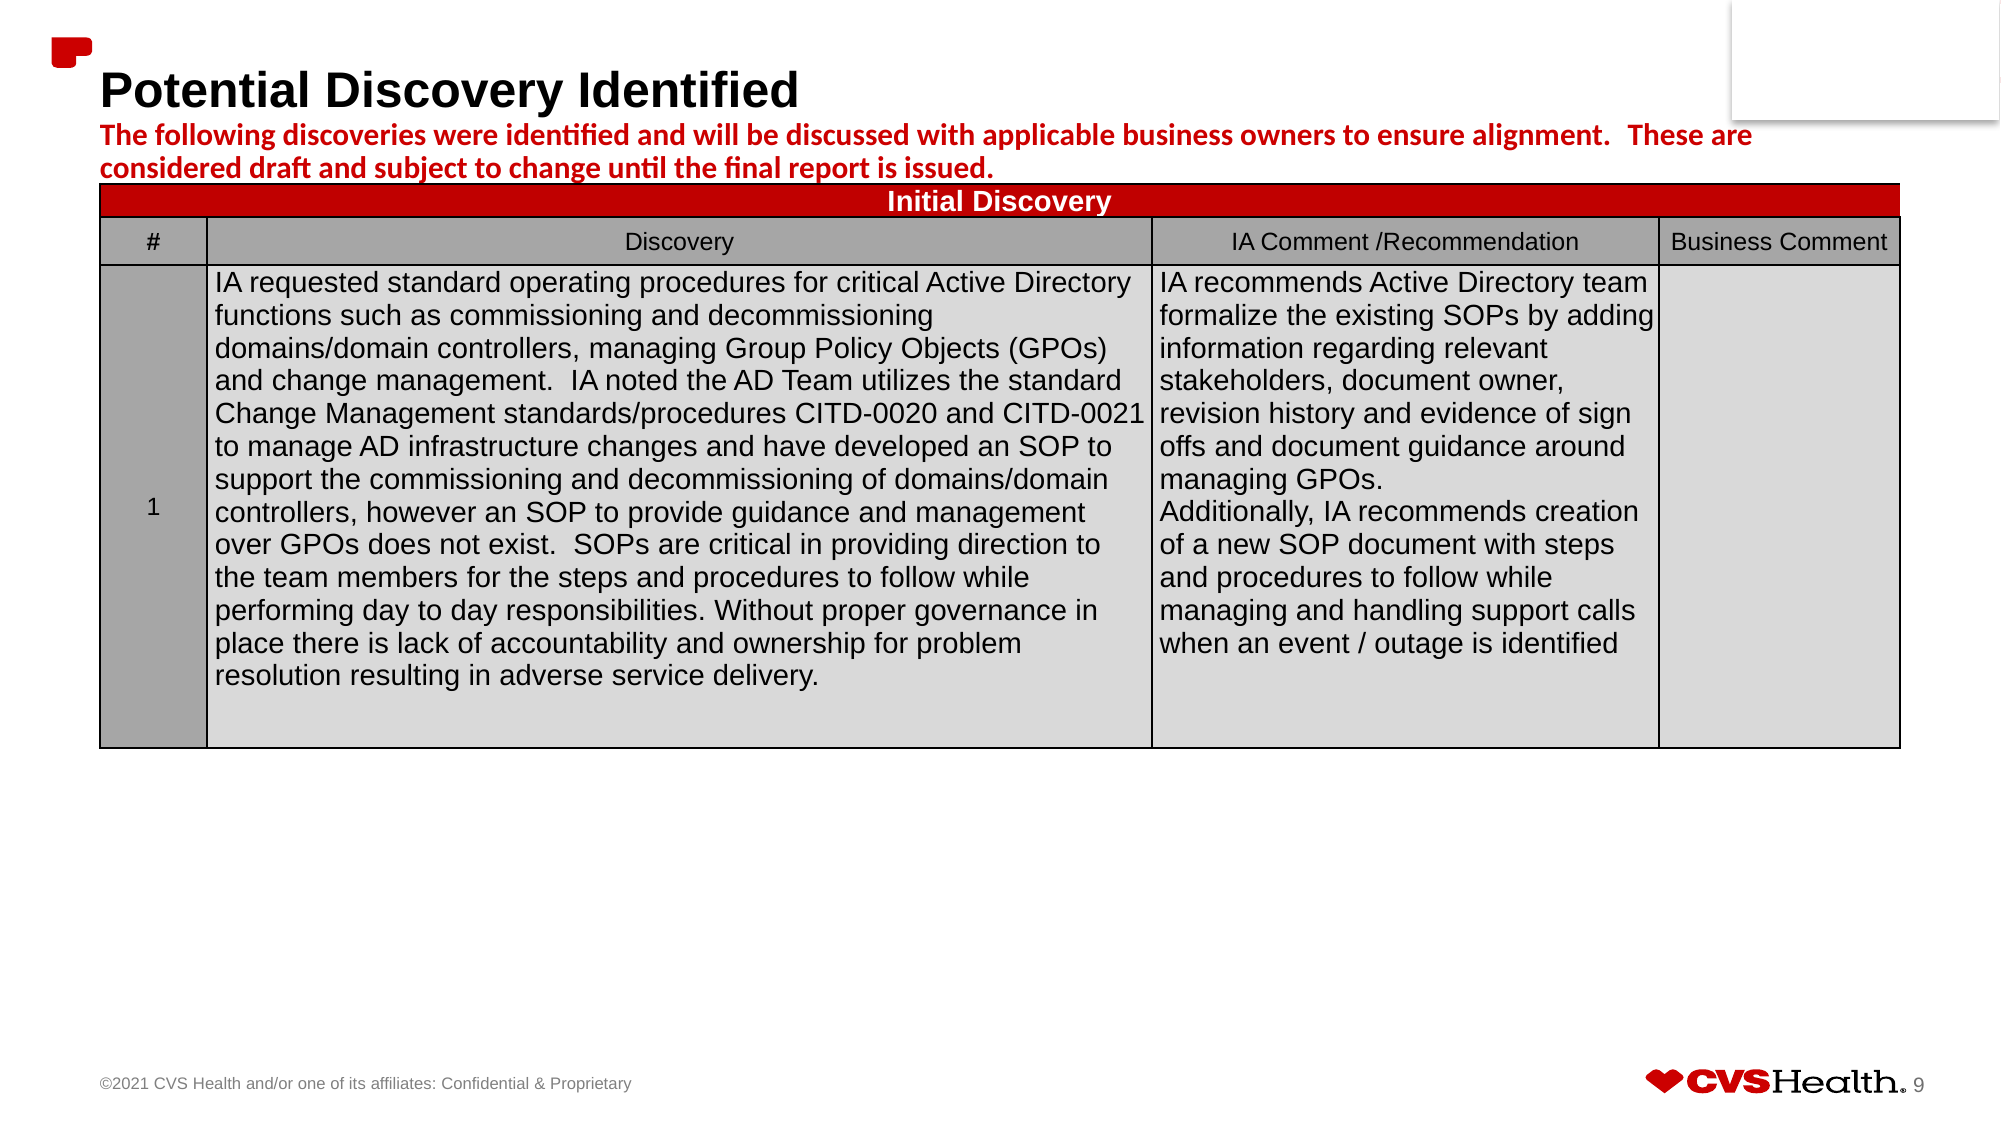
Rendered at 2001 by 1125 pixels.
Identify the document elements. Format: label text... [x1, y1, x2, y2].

table_cell IA recommends Active Directory team formalize the existing SOPs by adding information regarding relevant stakeholders, document owner, revision history and evidence of sign offs and document guidance around managing GPOs. Additionally, IA recommends creation of a new SOP document with steps and procedures to follow while managing and handling support calls when an event / outage is identified [1153, 266, 1658, 747]
title Potential Discovery Identified The following discoveries were identified and will be discussed with applicable business owners to ensure alignment. These are considered draft and subject to change until the final report is issued. [99, 64, 1900, 183]
table_cell Business Comment [1660, 218, 1899, 264]
table_cell # [101, 218, 206, 264]
table_cell 1 [101, 266, 206, 747]
table_cell [1660, 266, 1899, 747]
text_box [1732, 0, 1999, 120]
table_cell IA requested standard operating procedures for critical Active Directory functions such as commissioning and decommissioning domains/domain controllers, managing Group Policy Objects (GPOs) and change management. IA noted the AD Team utilizes the standard Change Management standards/procedures CITD-0020 and CITD-0021 to manage AD infrastructure changes and have developed an SOP to support the commissioning and decommissioning of domains/domain controllers, however an SOP to provide guidance and management over GPOs does not exist. SOPs are critical in providing direction to the team members for the steps and procedures to follow while performing day to day responsibilities. Without proper governance in place there is lack of accountability and ownership for problem resolution resulting in adverse service delivery. [208, 266, 1151, 747]
table_cell IA Comment /Recommendation [1153, 218, 1658, 264]
table_cell Discovery [208, 218, 1151, 264]
slide_number 9 [1913, 1071, 1984, 1095]
table_header Initial Discovery [101, 185, 1900, 216]
footer ©2021 CVS Health and/or one of its affiliates: Confidential & Proprietary [99, 1065, 1300, 1101]
